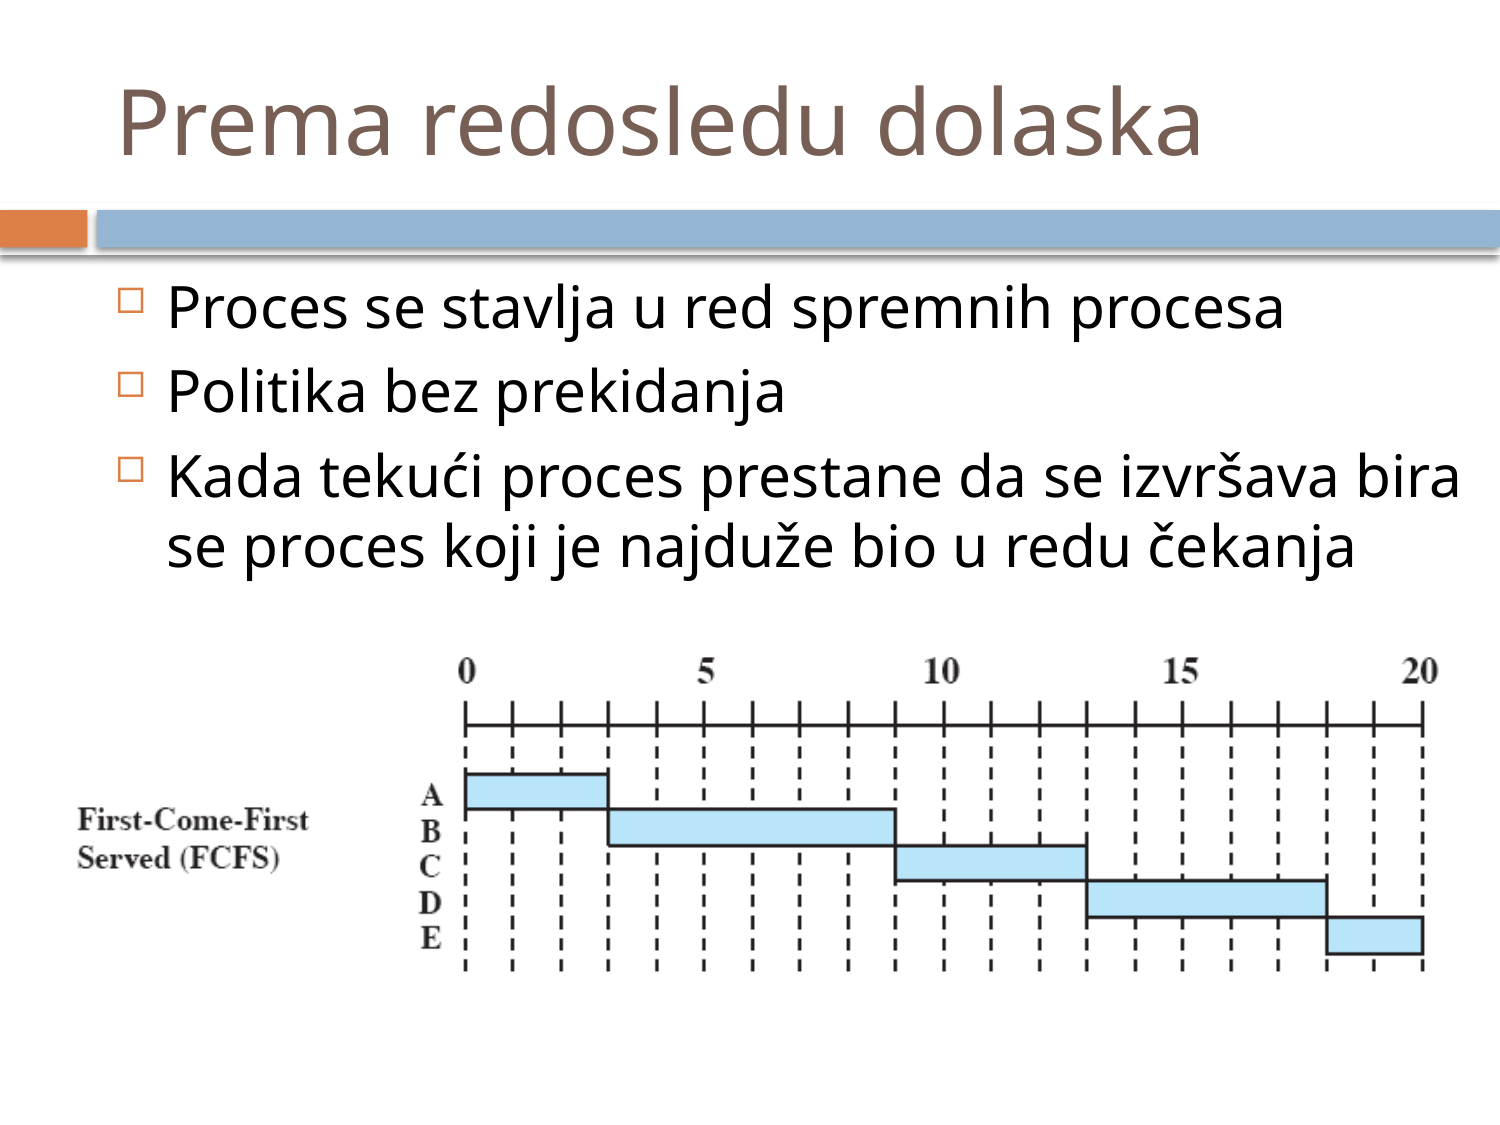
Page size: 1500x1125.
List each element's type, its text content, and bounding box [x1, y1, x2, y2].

list Proces se stavlja u red spremnih procesa Politika bez prekidanja Kada tekući proces prestane da se izvršava bira se proces koji je najduže bio u redu čekanja [100, 262, 1488, 650]
title Prema redosledu dolaska [100, 37, 1438, 200]
picture [49, 649, 1463, 978]
